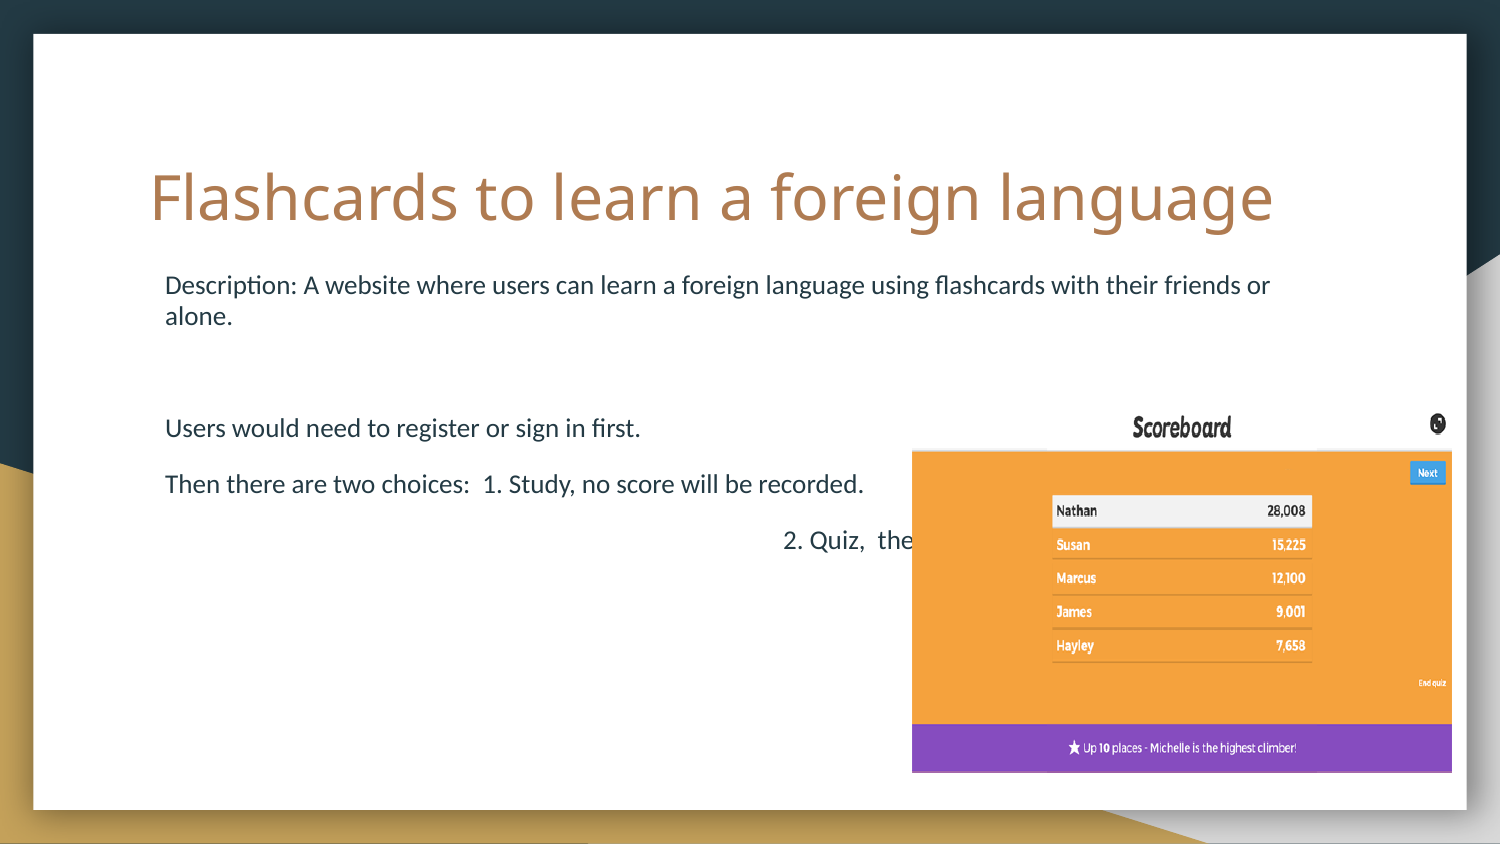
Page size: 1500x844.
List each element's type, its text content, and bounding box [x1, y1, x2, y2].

list Description: A website where users can learn a foreign language using flashcards with their friends or alone. Users would need to register or sign in first. Then there are two choices: 1. Study, no score will be recorded. 2. Quiz, the score, rank will be record. [150, 254, 1342, 657]
title Flashcards to learn a foreign language [134, 138, 1366, 296]
picture [912, 404, 1452, 774]
